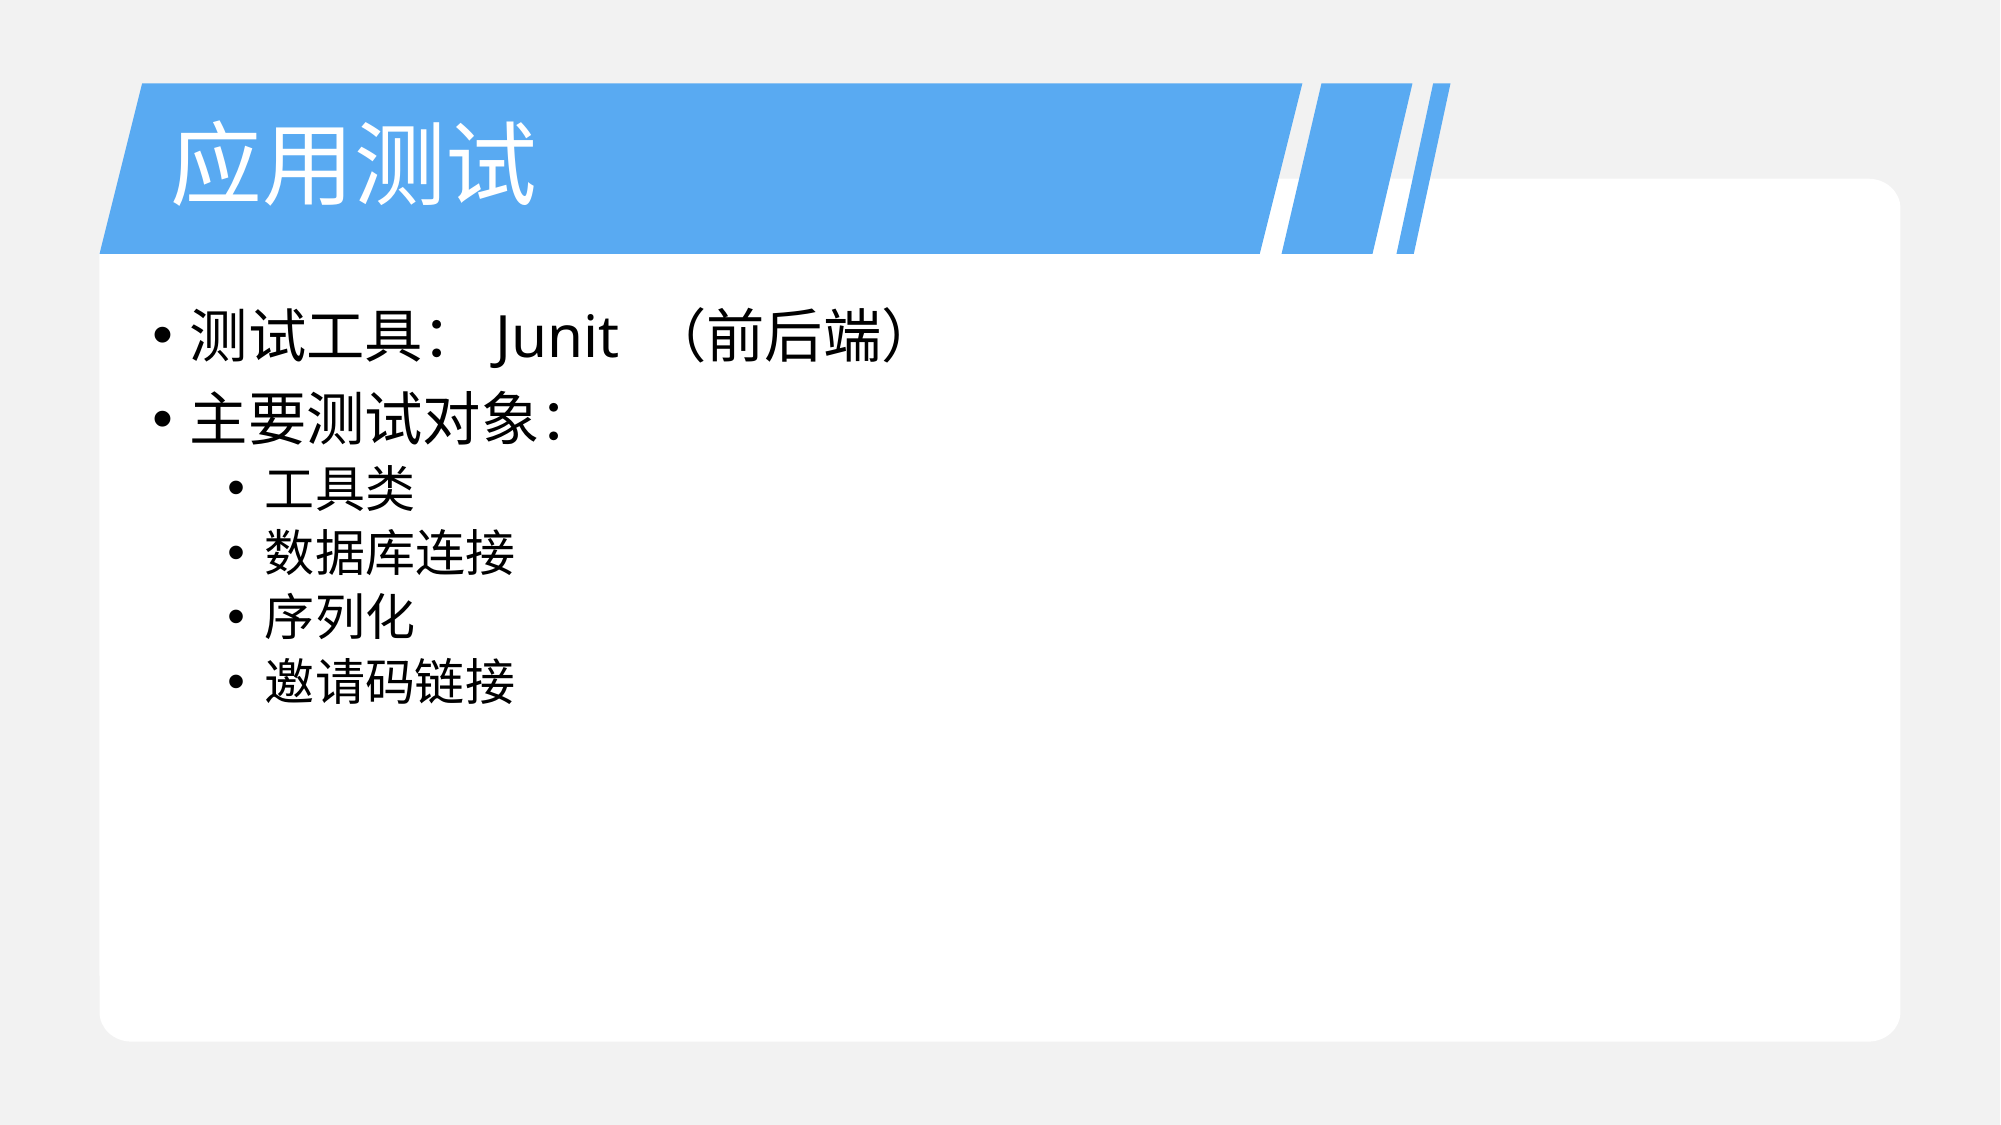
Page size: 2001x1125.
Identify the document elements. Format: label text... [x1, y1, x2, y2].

title 应用测试 [155, 59, 1839, 278]
list 测试工具：Junit （前后端） 主要测试对象： 工具类 数据库连接 序列化 邀请码链接 [137, 299, 1863, 1014]
